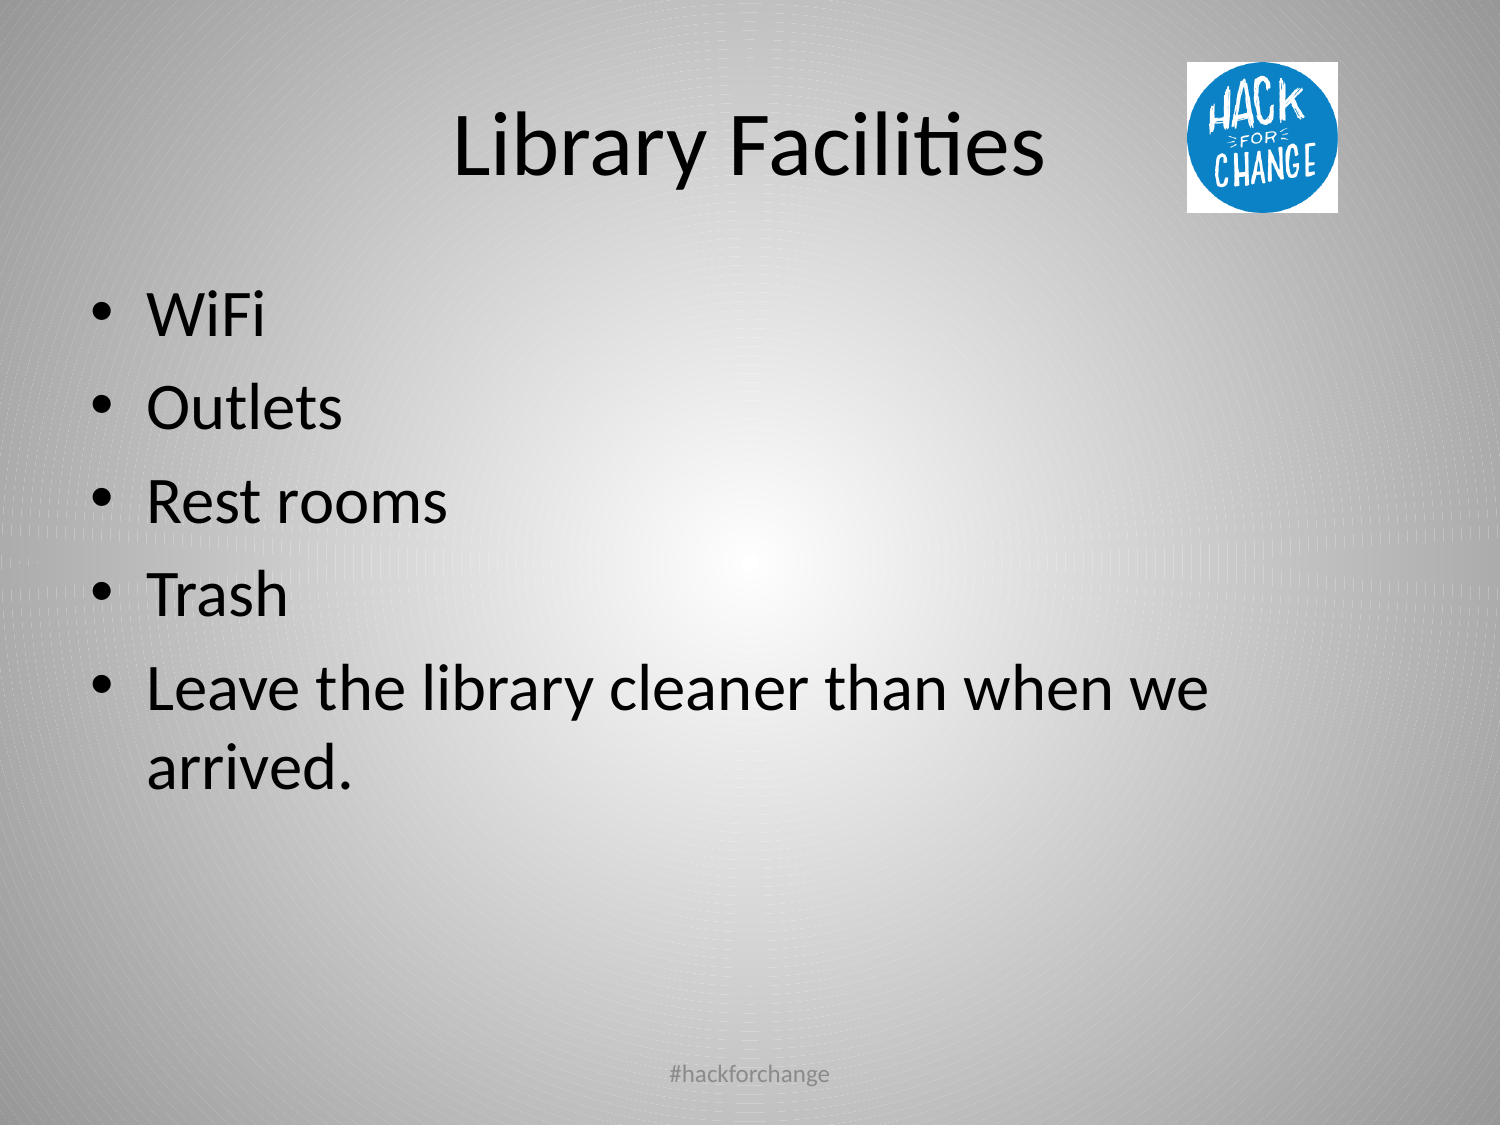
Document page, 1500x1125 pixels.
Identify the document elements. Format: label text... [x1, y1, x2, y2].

list WiFi Outlets Rest rooms Trash Leave the library cleaner than when we arrived. [75, 262, 1425, 1005]
title Library Facilities [75, 45, 1425, 233]
footer #hackforchange [512, 1042, 988, 1103]
picture [1187, 62, 1338, 213]
